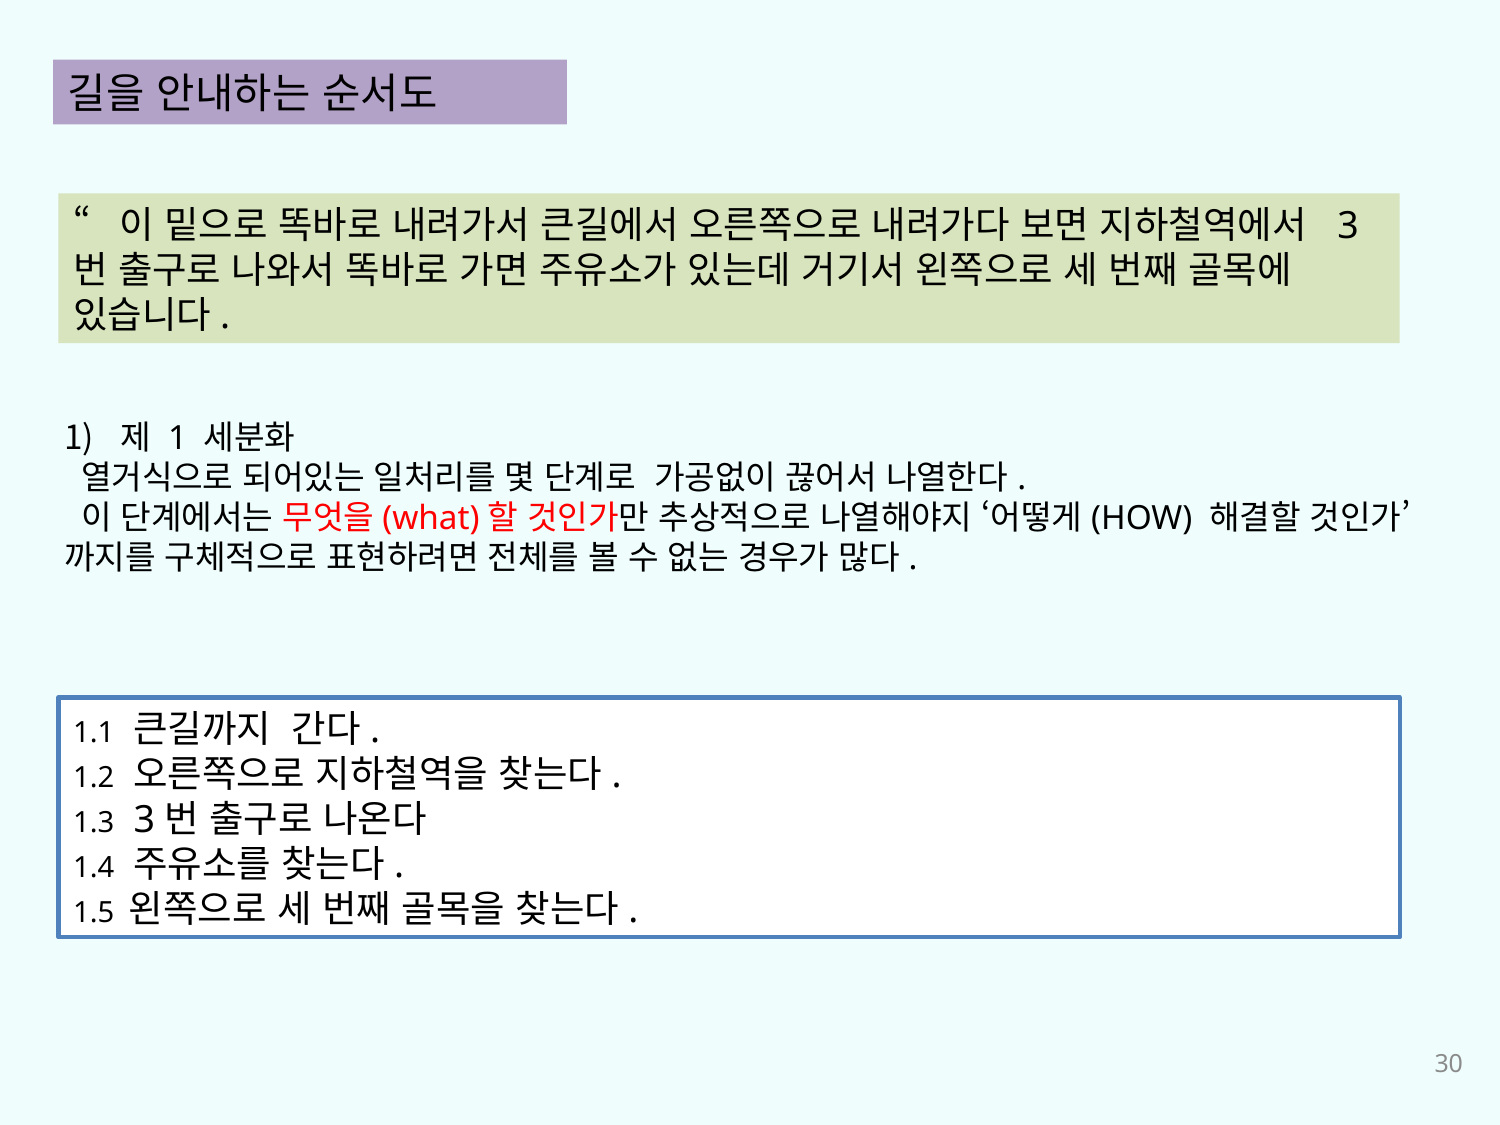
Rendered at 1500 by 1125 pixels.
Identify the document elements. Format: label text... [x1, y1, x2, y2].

text_box “이 밑으로 똑바로 내려가서 큰길에서 오른쪽으로 내려가다 보면 지하철역에서 3번 출구로 나와서 똑바로 가면 주유소가 있는데 거기서 왼쪽으로 세 번째 골목에 있습니다. [58, 193, 1400, 344]
text_box 길을 안내하는 순서도 [53, 59, 567, 125]
slide_number 30 [1128, 1035, 1478, 1095]
text_box 제 1 세분화 열거식으로 되어있는 일처리를 몇 단계로 가공없이 끊어서 나열한다. 이 단계에서는 무엇을(what)할 것인가만 추상적으로 나열해야지 ‘어떻게(HOW) 해결할 것인가’까지를 구체적으로 표현하려면 전체를 볼 수 없는 경우가 많다. [49, 408, 1447, 584]
text_box 1.1 큰길까지 간다. 1.2 오른쪽으로 지하철역을 찾는다. 1.3 3번 출구로 나온다 1.4 주유소를 찾는다. 1.5 왼쪽으로 세 번째 골목을 찾는다. [56, 695, 1402, 939]
